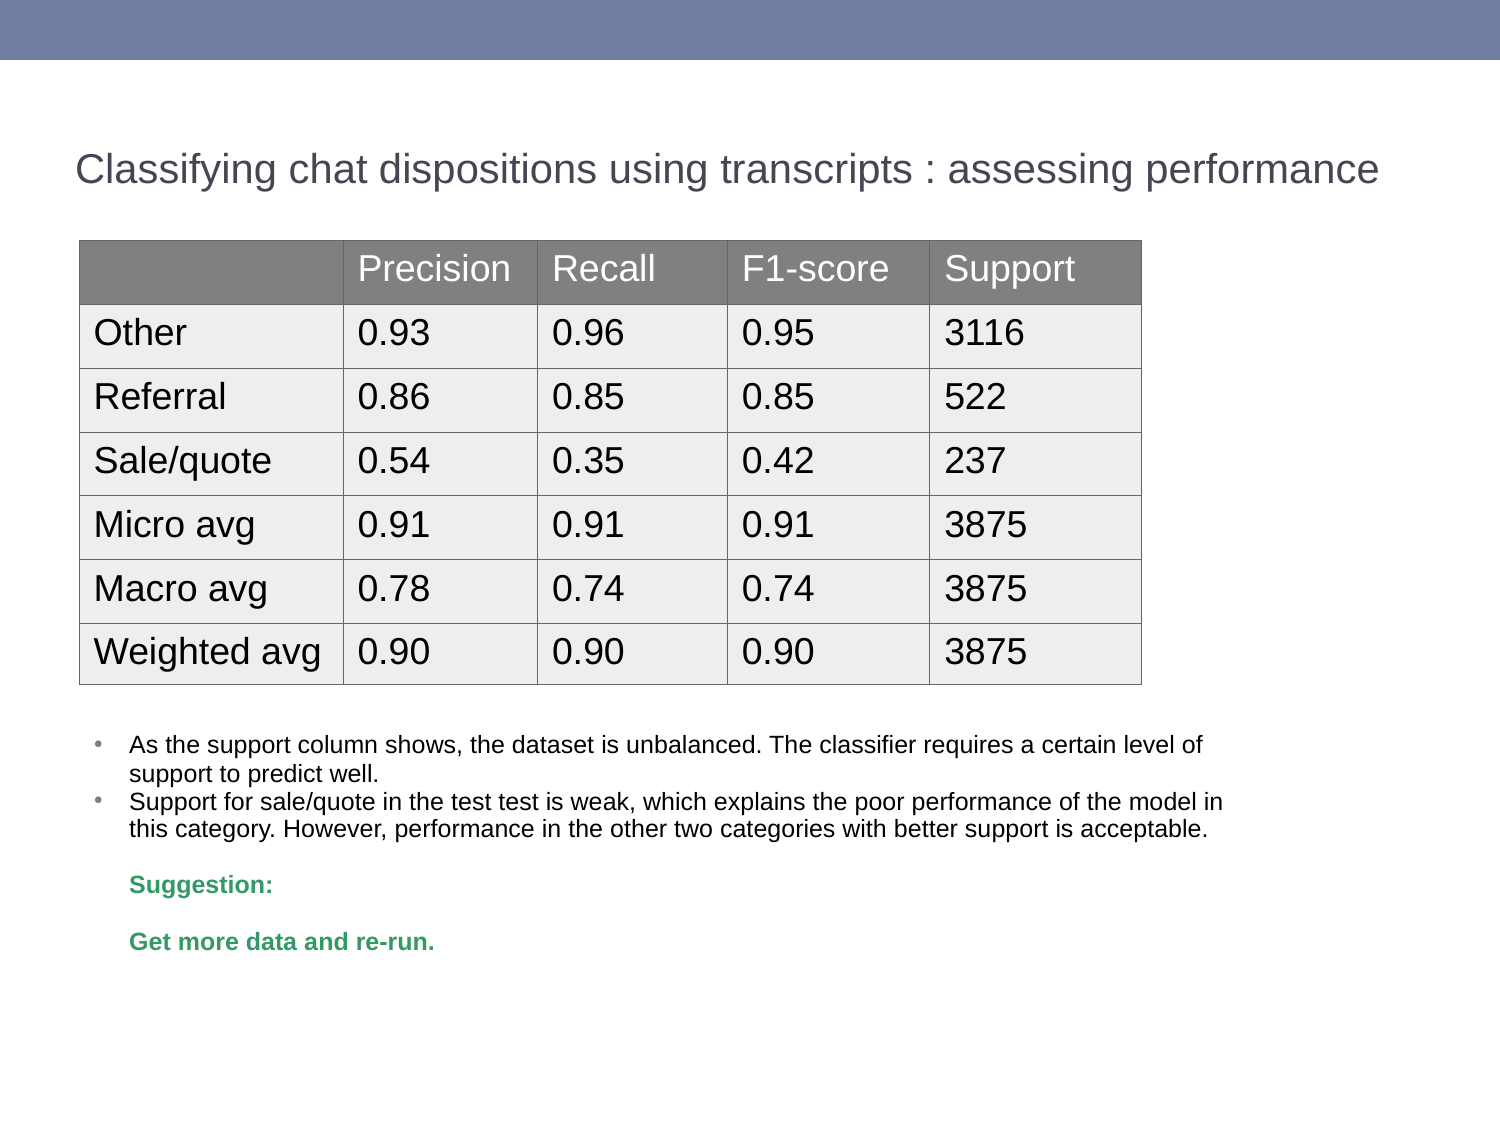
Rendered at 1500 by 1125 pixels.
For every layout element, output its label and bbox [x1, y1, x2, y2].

title [75, 87, 1425, 250]
text_box [79, 724, 1284, 1023]
